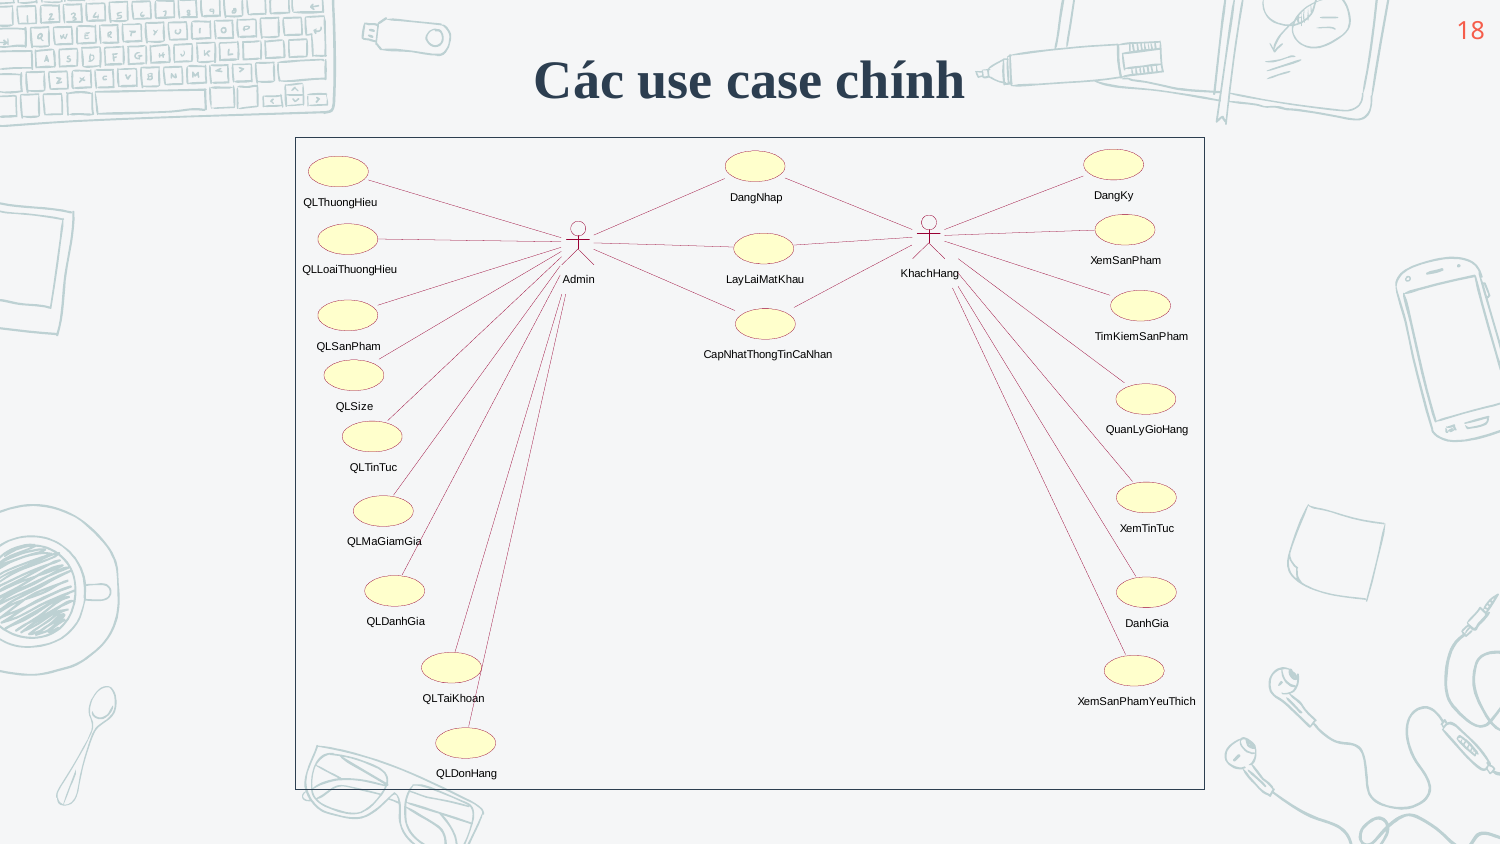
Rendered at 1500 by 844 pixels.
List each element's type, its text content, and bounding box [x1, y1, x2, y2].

slide_number 18 [1435, 0, 1500, 53]
title Các use case chính [185, 29, 1315, 125]
picture [295, 137, 1205, 790]
